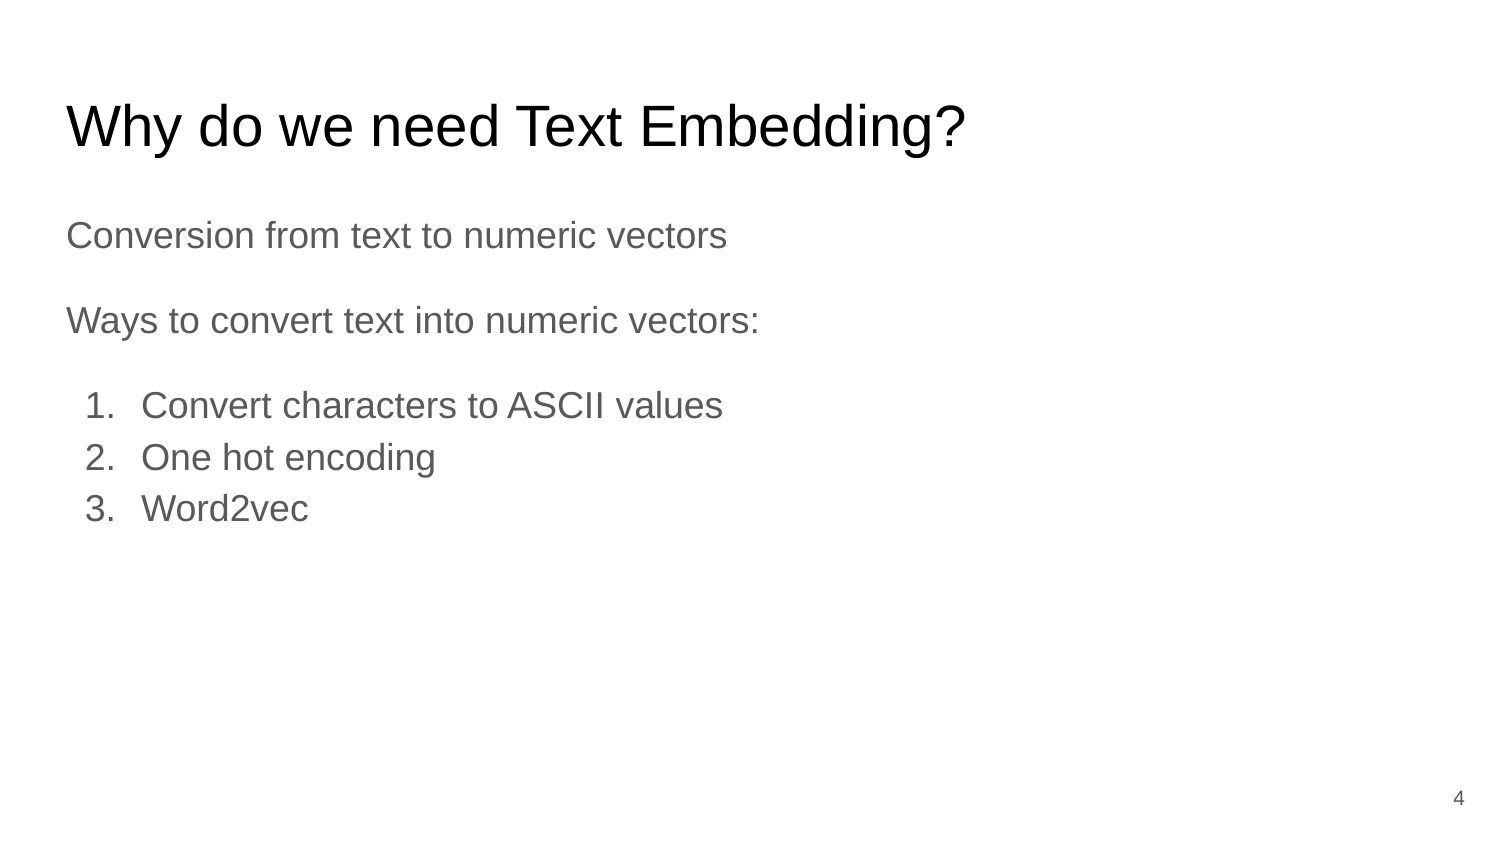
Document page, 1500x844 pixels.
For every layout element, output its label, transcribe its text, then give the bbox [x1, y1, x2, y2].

slide_number ‹#› [1389, 764, 1480, 830]
list Conversion from text to numeric vectors Ways to convert text into numeric vectors: Convert characters to ASCII values One hot encoding Word2vec [51, 189, 1449, 750]
title Why do we need Text Embedding? [51, 72, 1449, 167]
